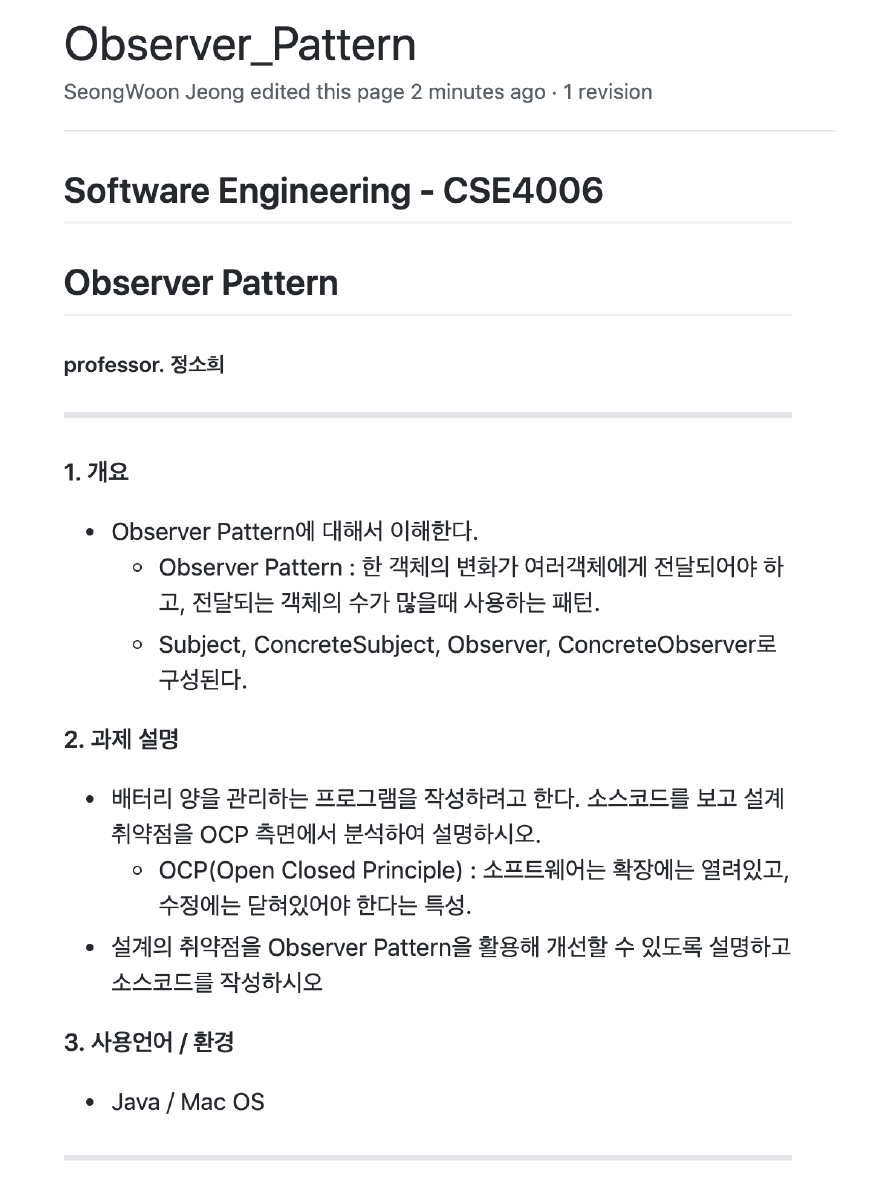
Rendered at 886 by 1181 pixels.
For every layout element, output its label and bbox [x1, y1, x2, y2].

picture [50, 0, 836, 1181]
